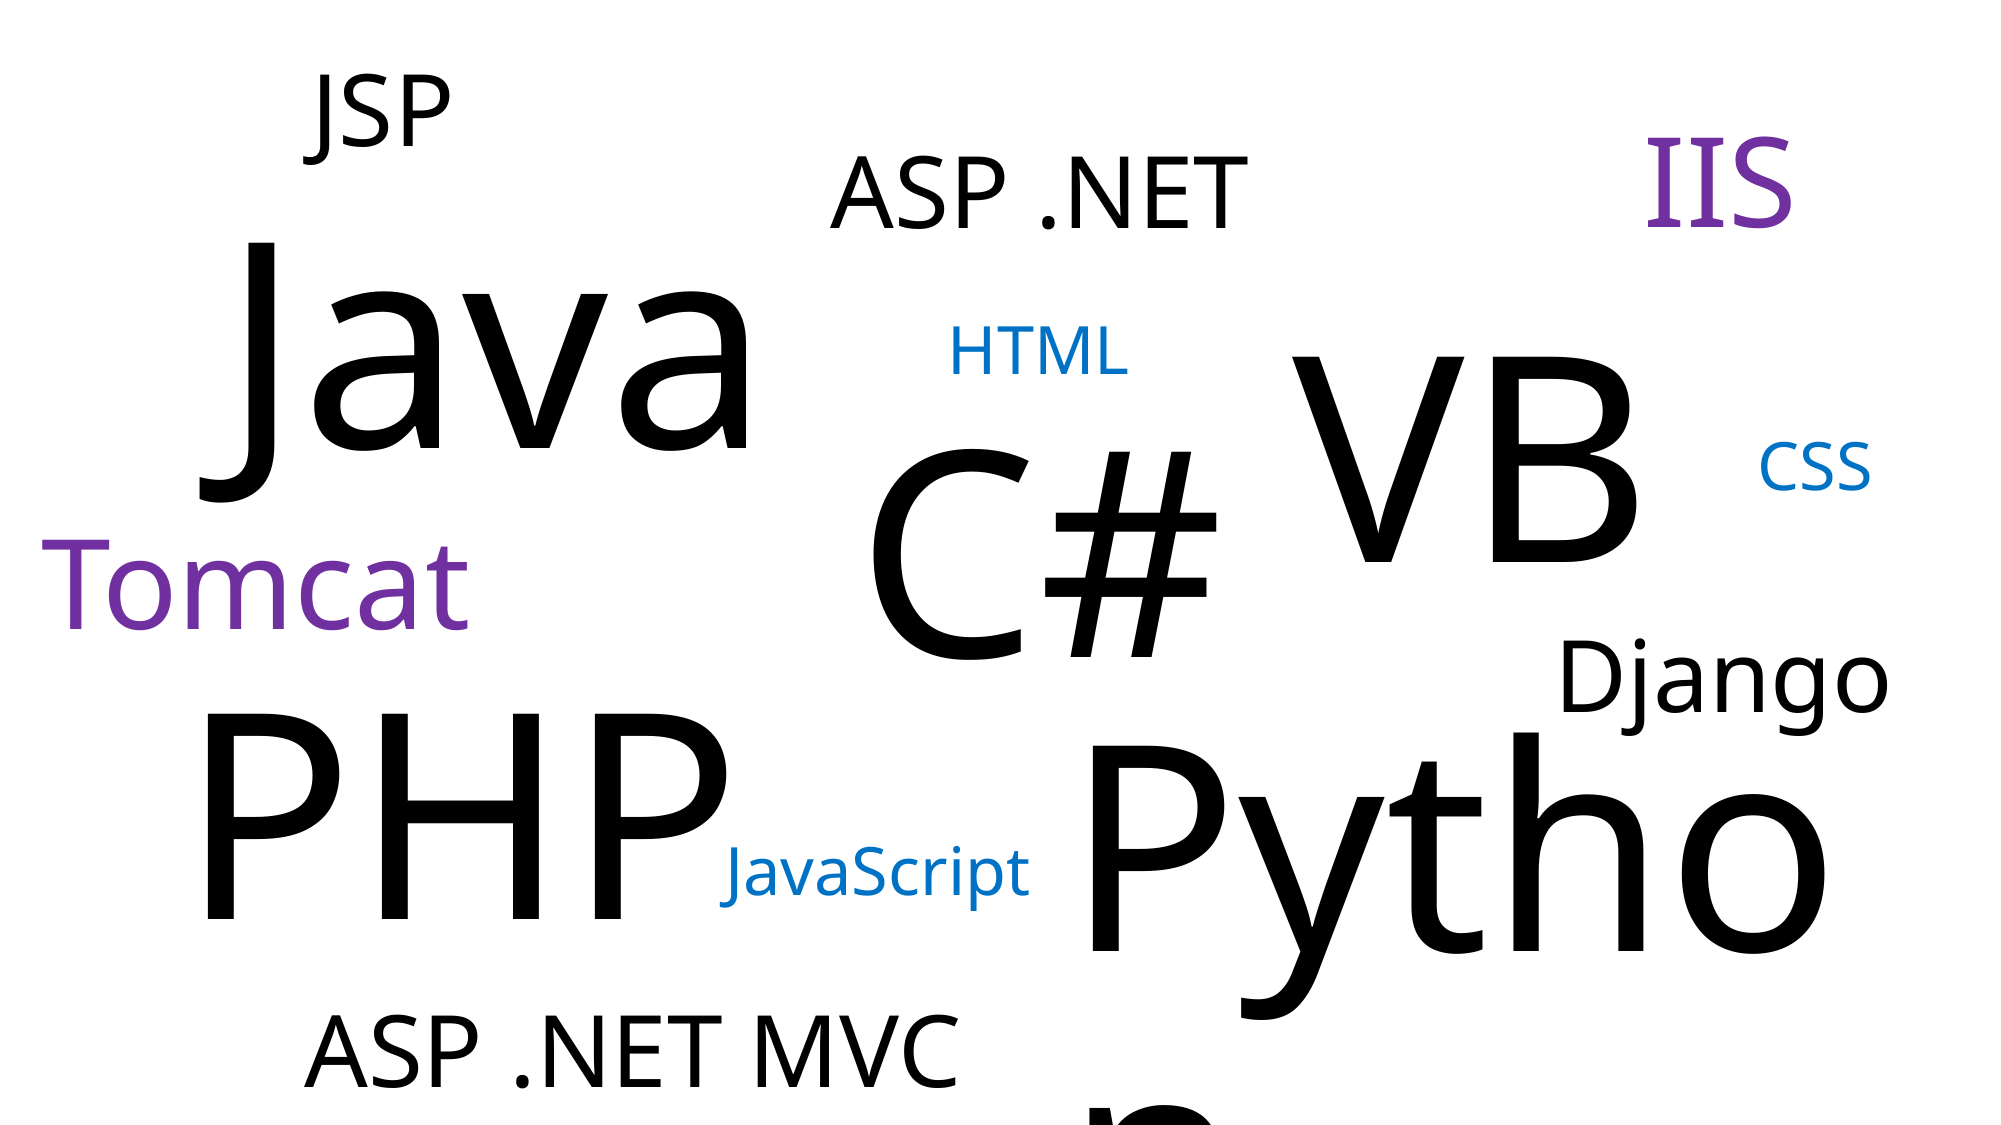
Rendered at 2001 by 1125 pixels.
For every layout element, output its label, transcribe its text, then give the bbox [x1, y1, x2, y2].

text_box IIS [1629, 95, 1813, 260]
text_box Python [1050, 696, 1998, 984]
text_box Django [1539, 605, 1908, 741]
text_box VB [1277, 307, 1831, 595]
subtitle C# [763, 408, 1317, 697]
text_box ASP .NET MVC [289, 980, 978, 1115]
text_box ASP .NET [815, 121, 1265, 256]
text_box JSP [297, 38, 470, 174]
text_box Tomcat [26, 496, 486, 662]
text_box CSS [1742, 416, 1888, 511]
text_box PHP [165, 663, 894, 951]
text_box JavaScript [710, 821, 1046, 917]
text_box HTML [933, 300, 1145, 395]
text_box Java [207, 192, 851, 480]
